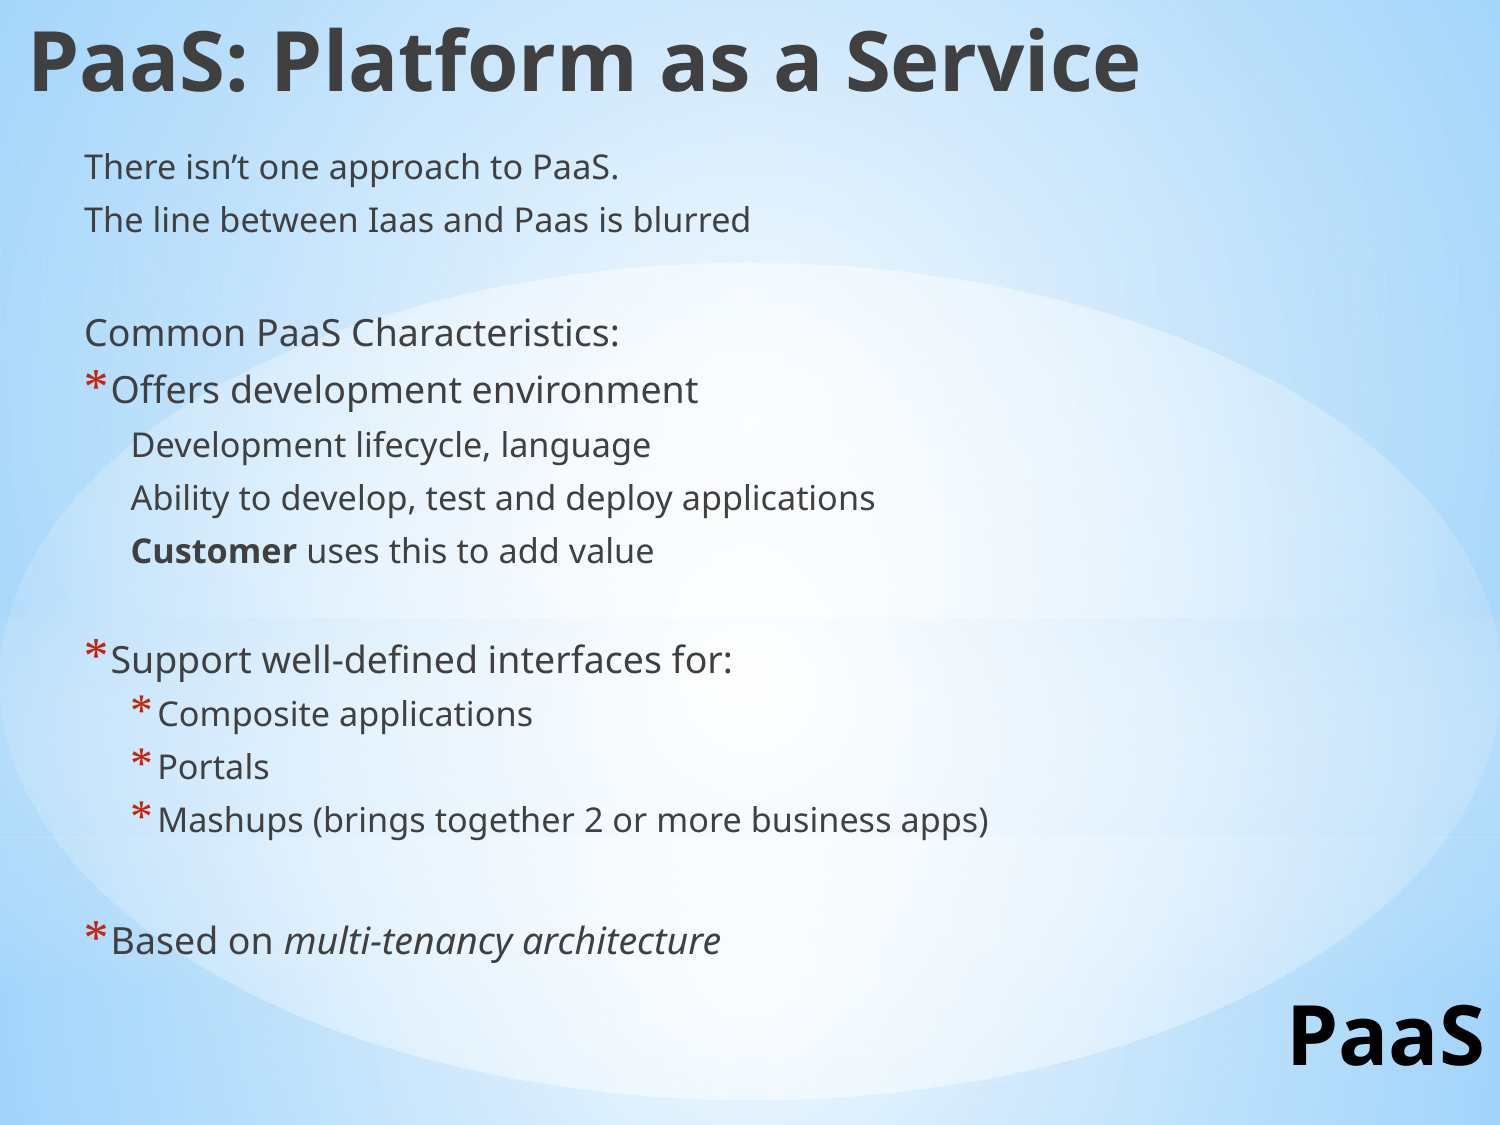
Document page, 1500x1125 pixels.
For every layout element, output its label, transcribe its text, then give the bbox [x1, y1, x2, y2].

list There isn’t one approach to PaaS. The line between Iaas and Paas is blurred Common PaaS Characteristics: Offers development environment Development lifecycle, language Ability to develop, test and deploy applications Customer uses this to add value Support well-defined interfaces for: Composite applications Portals Mashups (brings together 2 or more business apps) Based on multi-tenancy architecture [62, 189, 1375, 975]
title PaaS [99, 975, 1500, 1125]
text_box PaaS: Platform as a Service [4, 1, 1405, 189]
